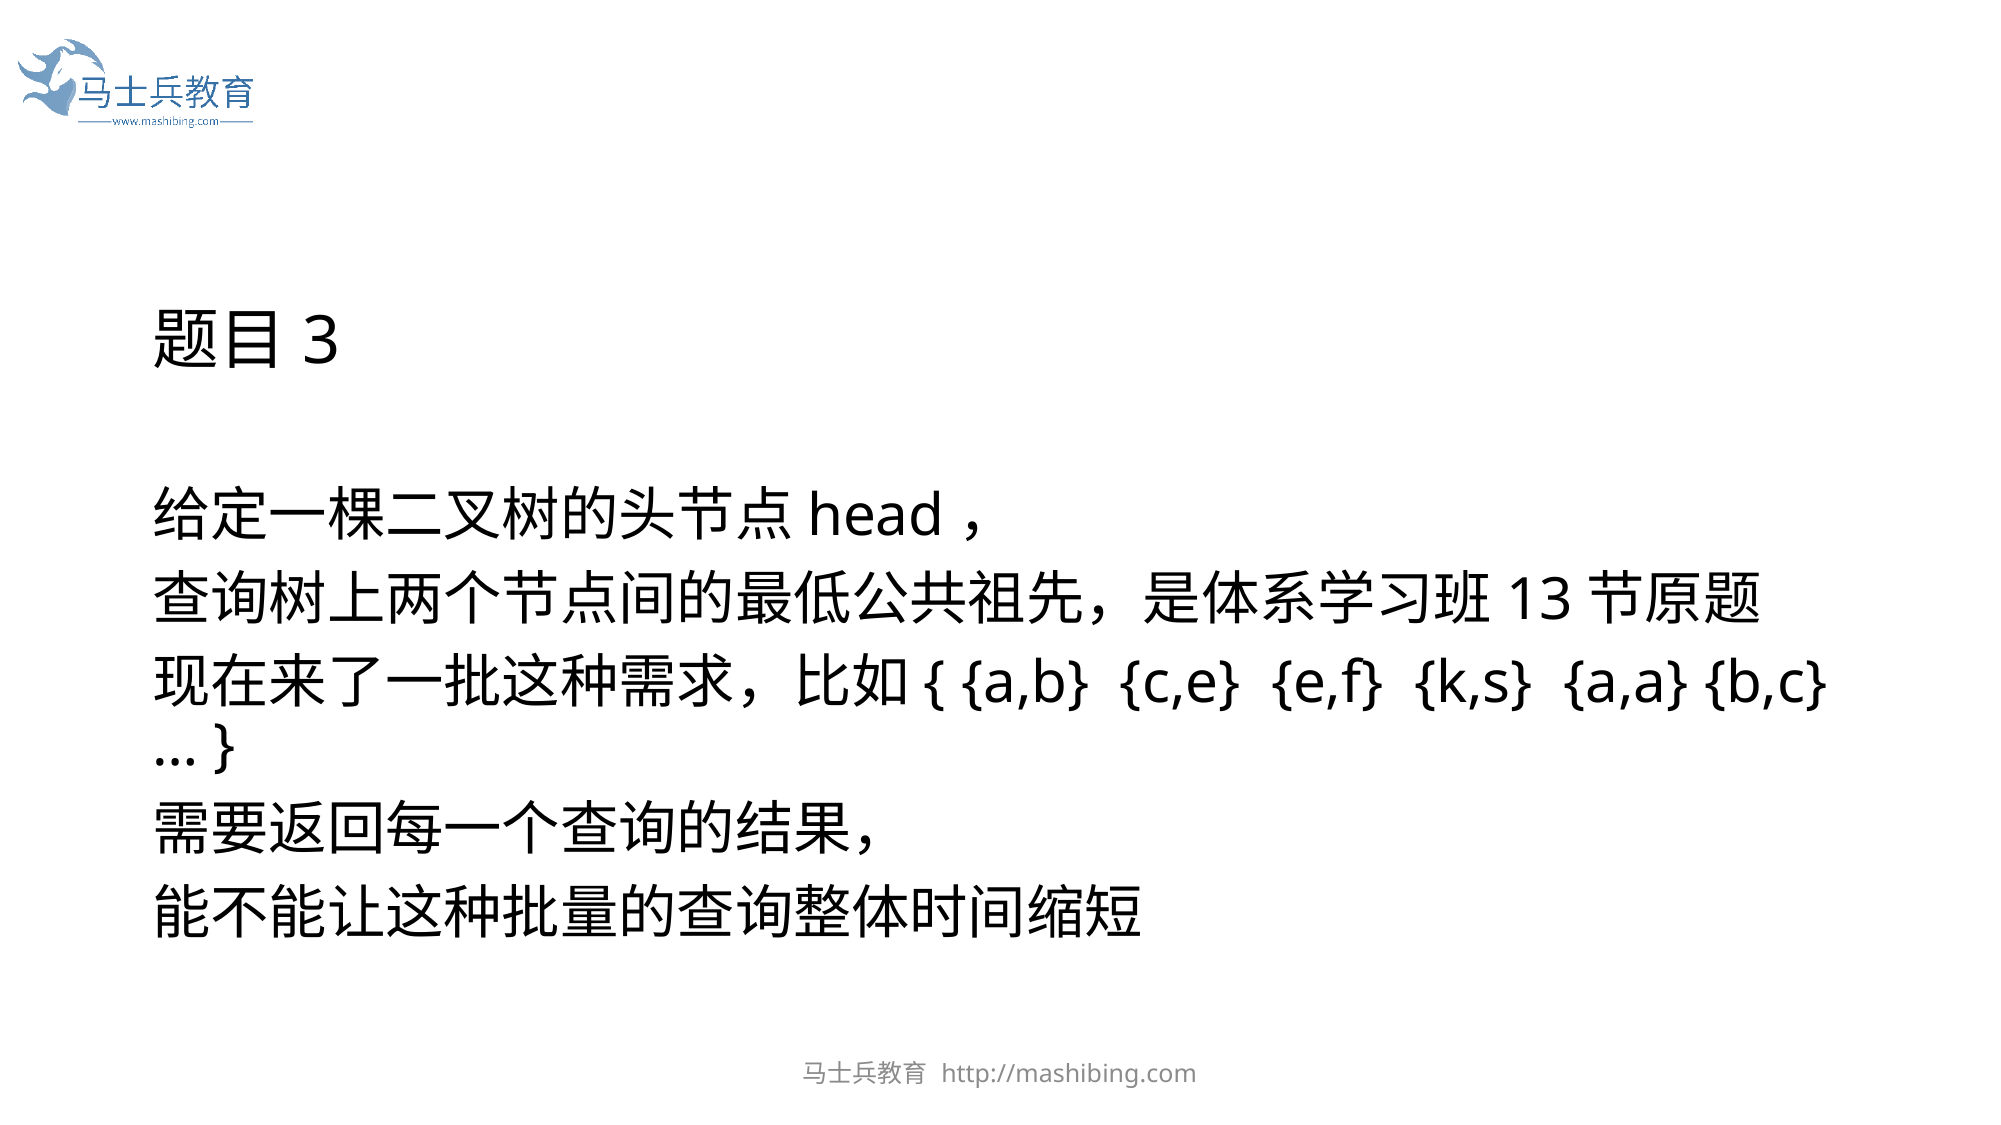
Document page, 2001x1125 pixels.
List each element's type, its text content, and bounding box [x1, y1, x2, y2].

picture [7, 5, 276, 177]
footer 马士兵教育 http://mashibing.com [662, 1042, 1338, 1103]
list 给定一棵二叉树的头节点head， 查询树上两个节点间的最低公共祖先，是体系学习班13节原题 现在来了一批这种需求，比如{ {a,b} {c,e} {e,f} {k,s} {a,a} {b,c}… } 需要返回每一个查询的结果， 能不能让这种批量的查询整体时间缩短 [137, 477, 1863, 960]
title 题目3 [137, 205, 1863, 477]
